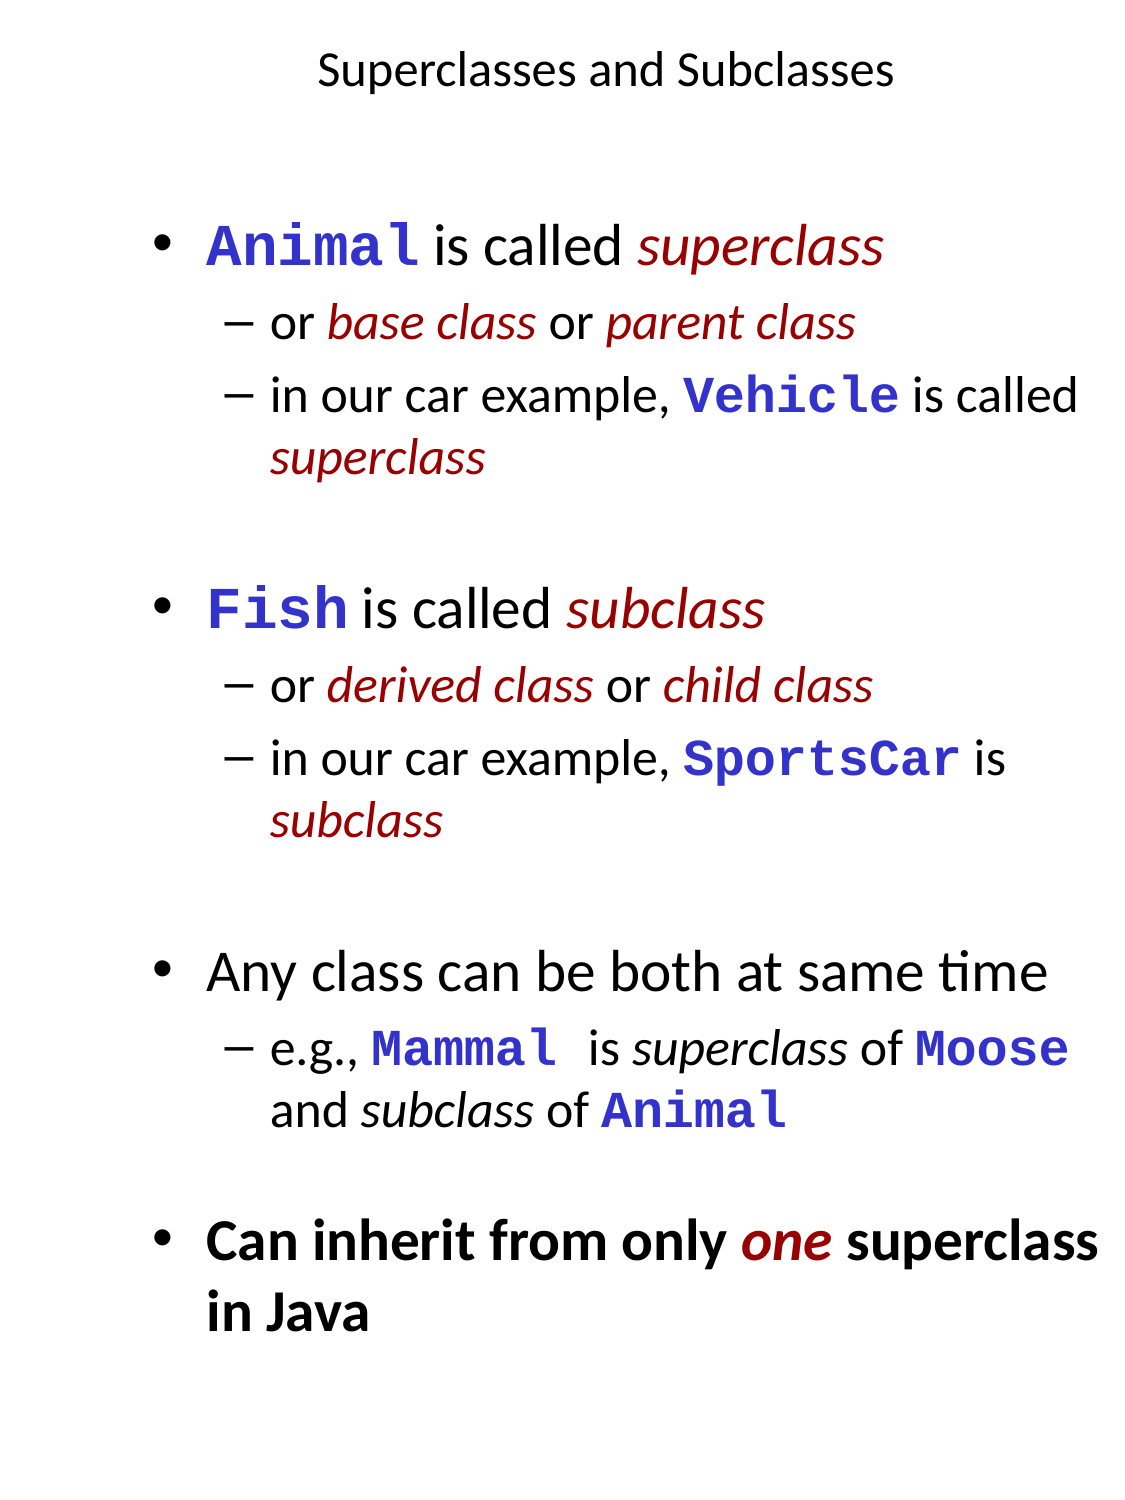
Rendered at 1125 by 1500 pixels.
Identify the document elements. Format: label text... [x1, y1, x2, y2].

list Animal is called superclass or base class or parent class in our car example, Vehicle is called superclass Fish is called subclass or derived class or child class in our car example, SportsCar is subclass Any class can be both at same time e.g., Mammal is superclass of Moose and subclass of Animal Can inherit from only one superclass in Java [137, 125, 1125, 1363]
title Superclasses and Subclasses [87, 31, 1125, 107]
